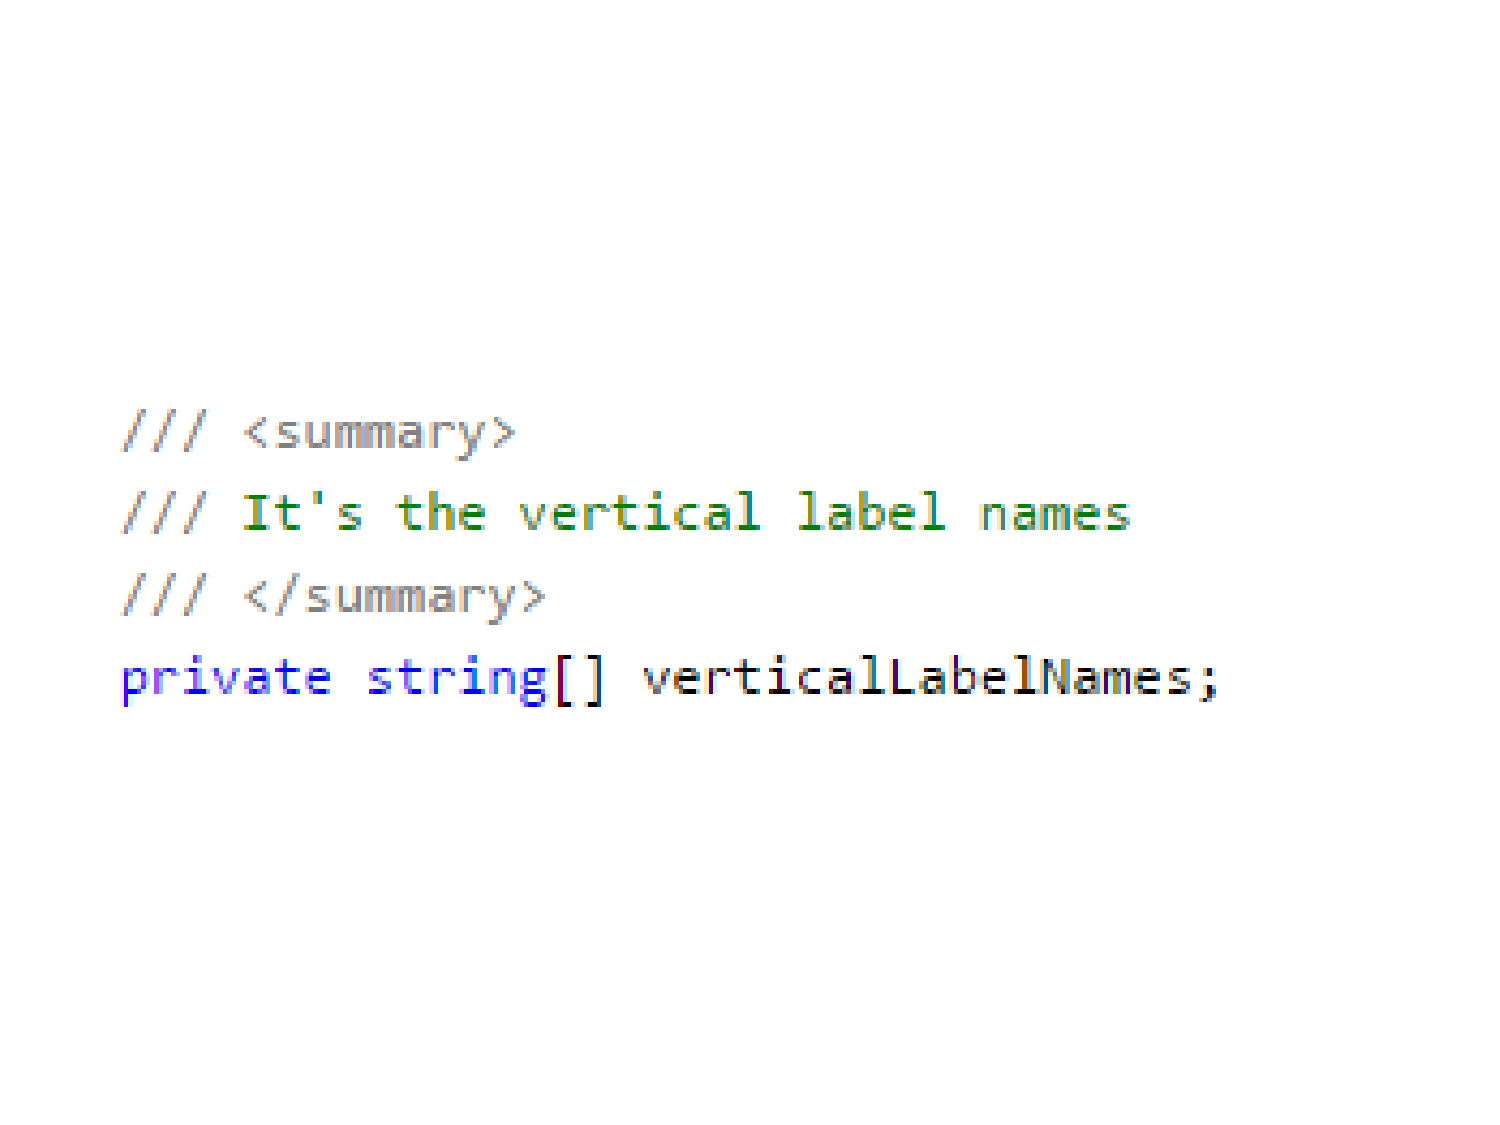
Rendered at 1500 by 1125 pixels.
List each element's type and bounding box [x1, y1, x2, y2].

list [0, 392, 1500, 733]
